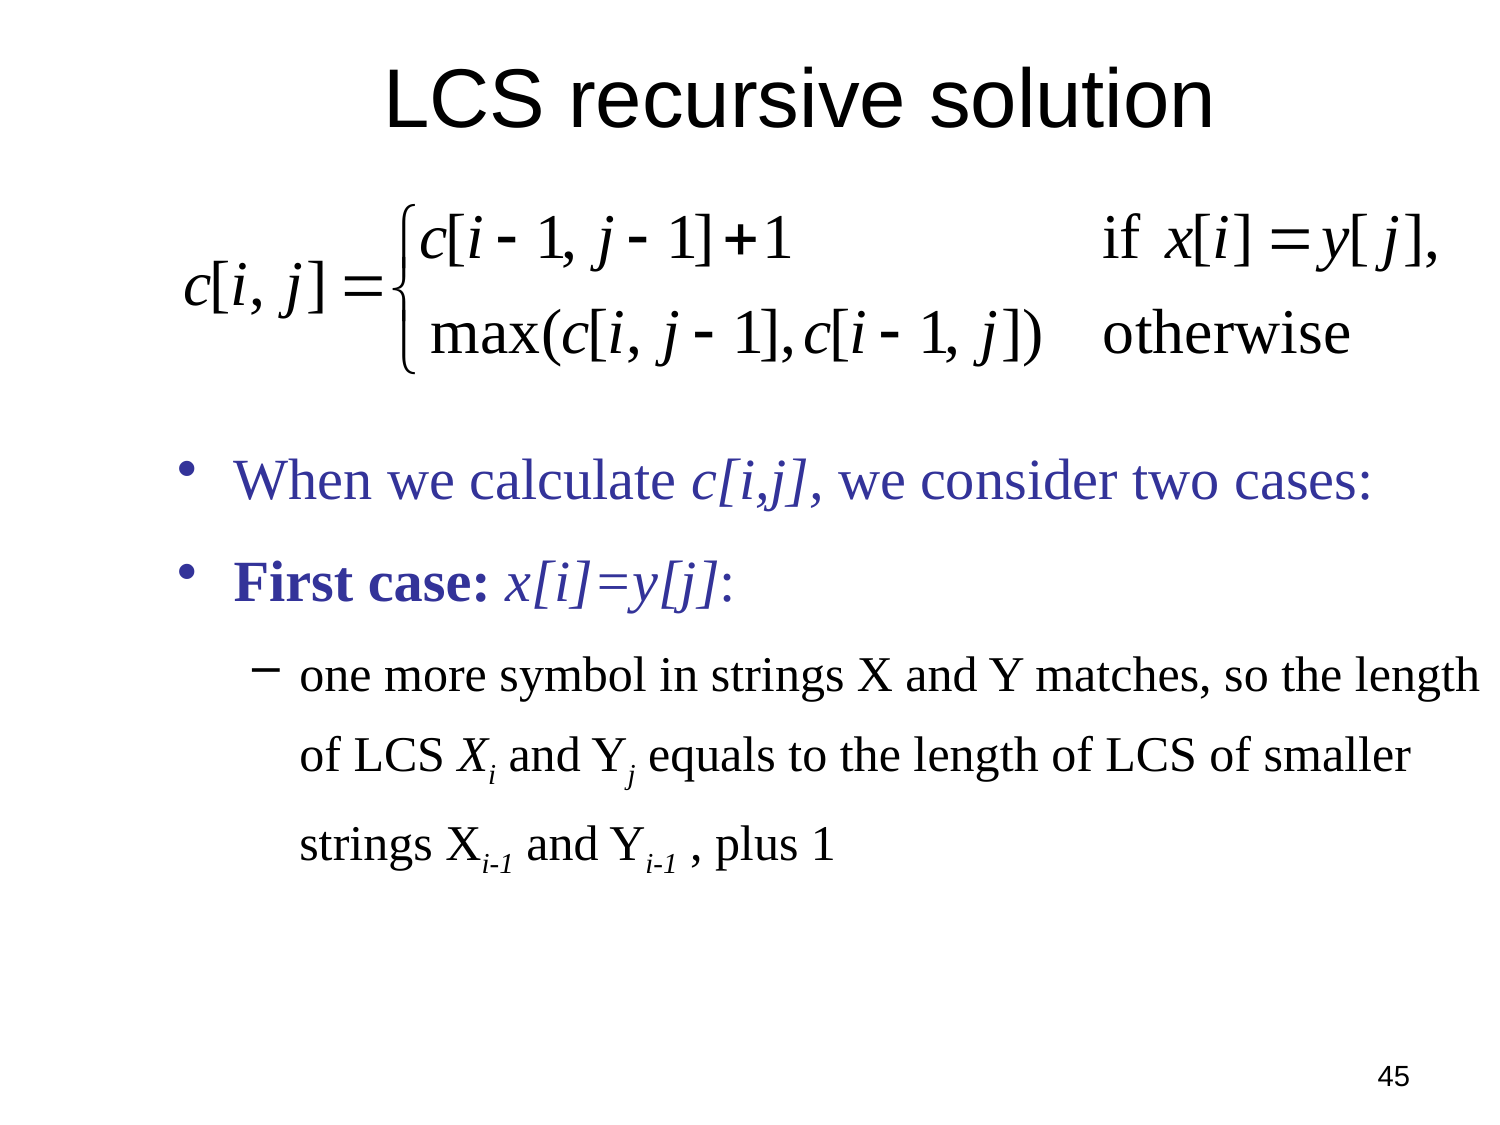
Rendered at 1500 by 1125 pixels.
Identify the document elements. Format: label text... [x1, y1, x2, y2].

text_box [174, 193, 1451, 386]
title LCS recursive solution [149, 0, 1451, 188]
list When we calculate c[i,j], we consider two cases: First case: x[i]=y[j]: one more symbol in strings X and Y matches, so the length of LCS Xi and Yj equals to the length of LCS of smaller strings Xi-1 and Yi-1 , plus 1 [162, 412, 1500, 1125]
